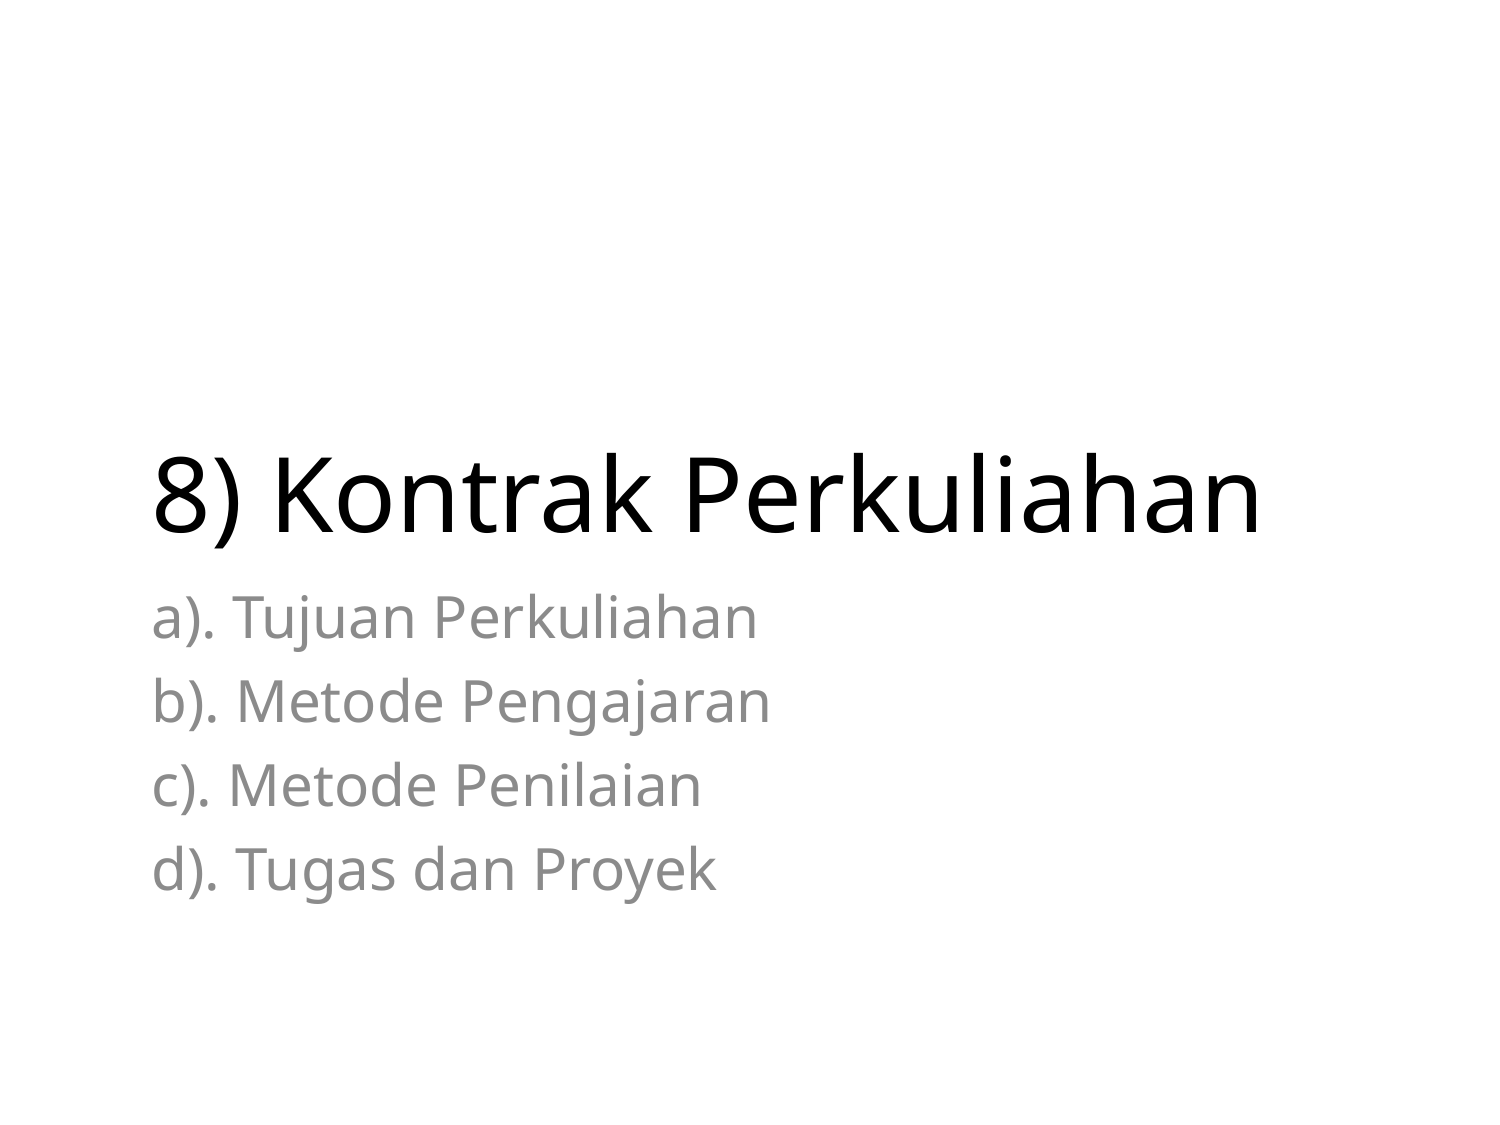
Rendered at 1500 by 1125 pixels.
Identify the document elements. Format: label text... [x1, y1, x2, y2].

title 8) Kontrak Perkuliahan [136, 183, 1353, 563]
list a). Tujuan Perkuliahan b). Metode Pengajaran c). Metode Penilaian d). Tugas dan Proyek [136, 580, 1353, 999]
